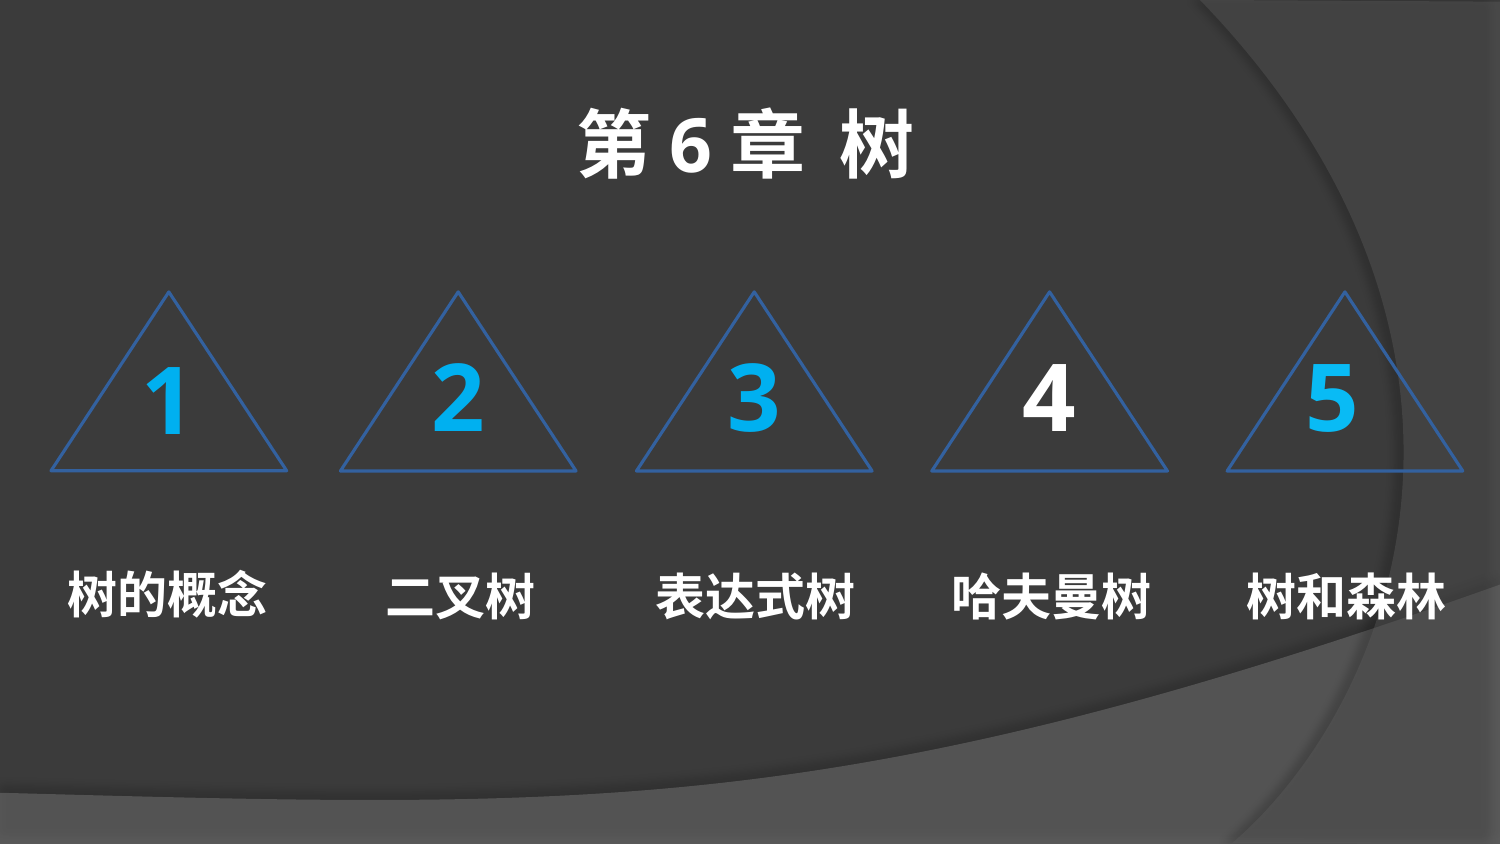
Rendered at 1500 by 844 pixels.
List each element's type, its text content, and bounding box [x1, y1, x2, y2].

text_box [1186, 291, 1500, 624]
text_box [29, 291, 316, 623]
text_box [596, 291, 883, 624]
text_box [891, 291, 1178, 624]
text_box 第6章 树 [473, 69, 1018, 193]
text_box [324, 291, 588, 624]
